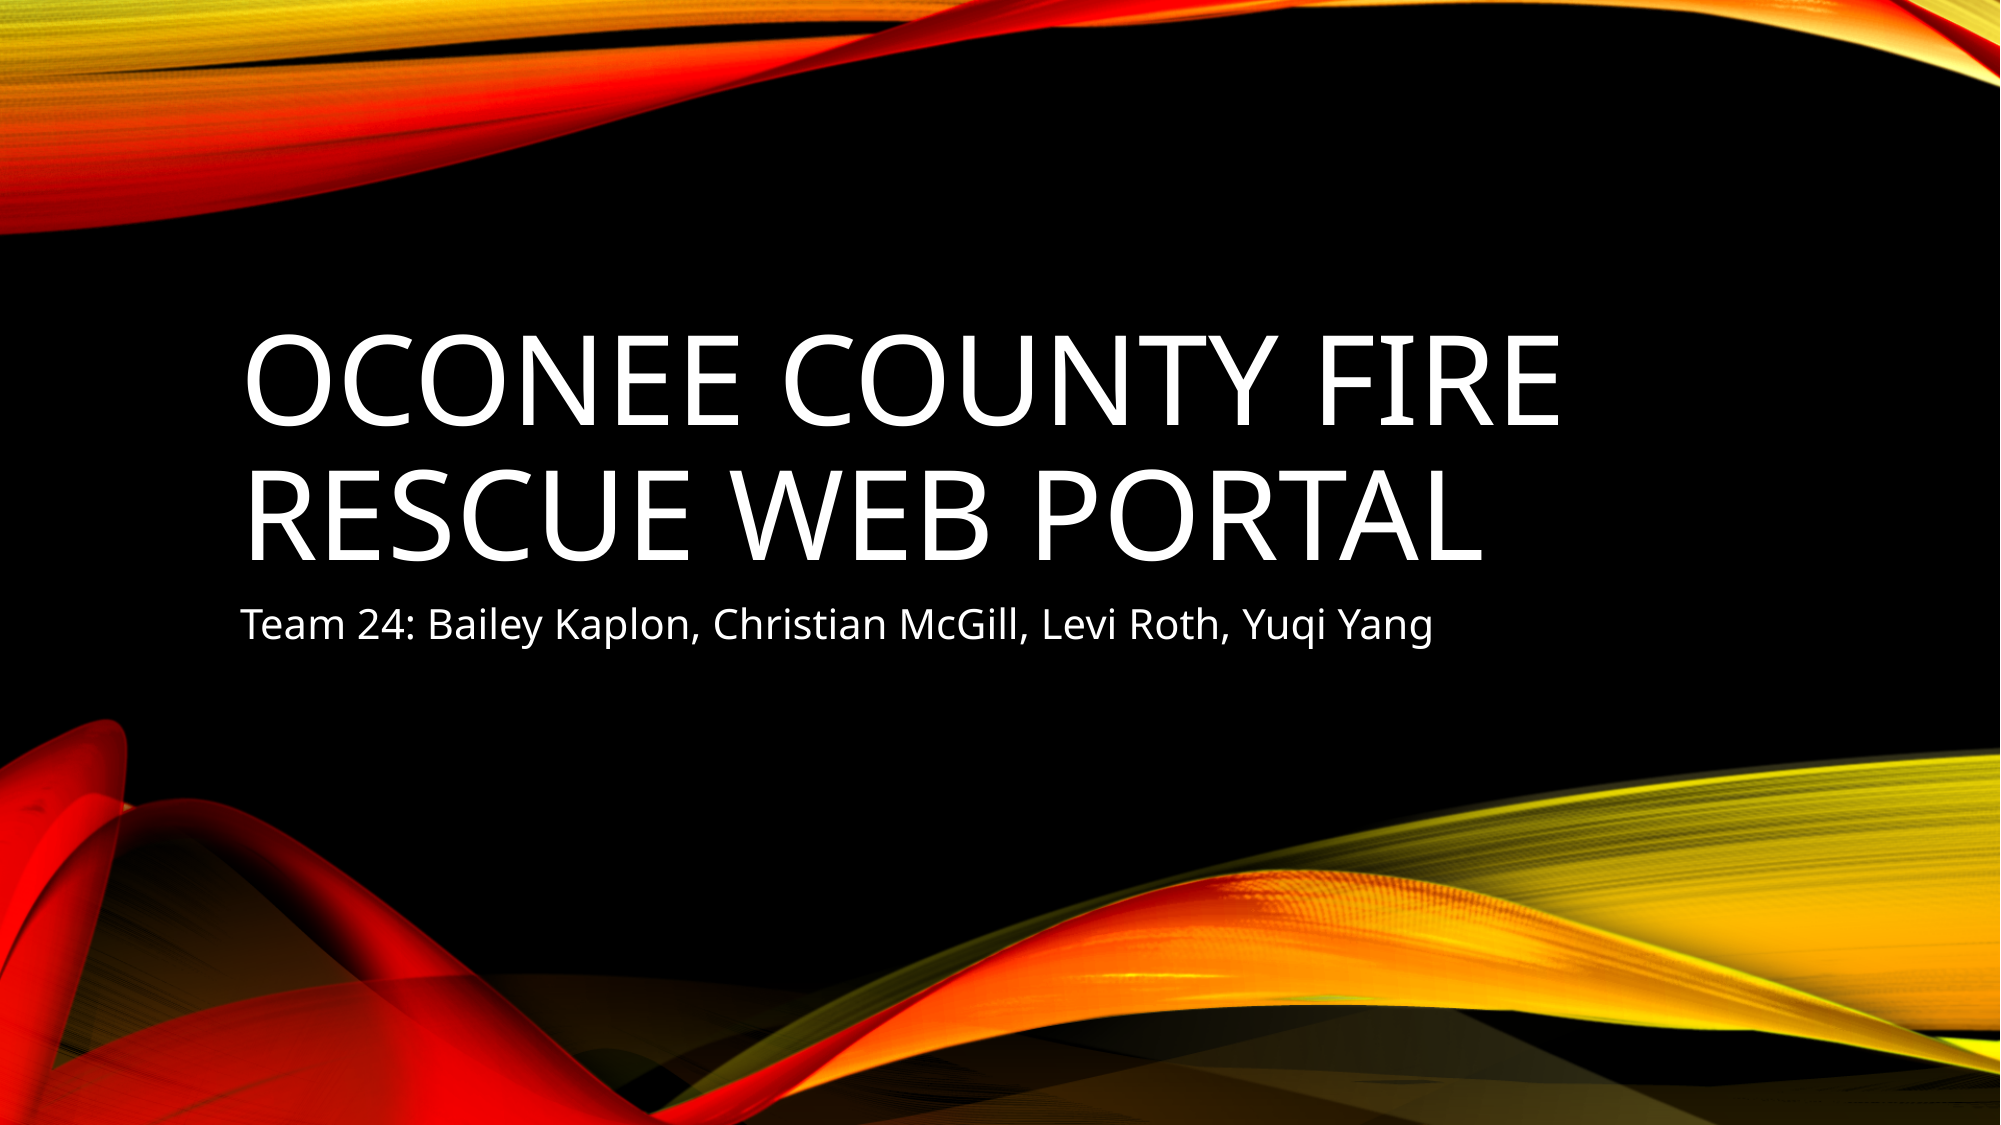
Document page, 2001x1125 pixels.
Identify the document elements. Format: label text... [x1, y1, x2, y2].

title Oconee County Fire Rescue Web Portal [225, 295, 1775, 595]
picture [0, 717, 2000, 1125]
subtitle Team 24: Bailey Kaplon, Christian McGill, Levi Roth, Yuqi Yang [225, 595, 1775, 709]
picture [0, 0, 2000, 237]
